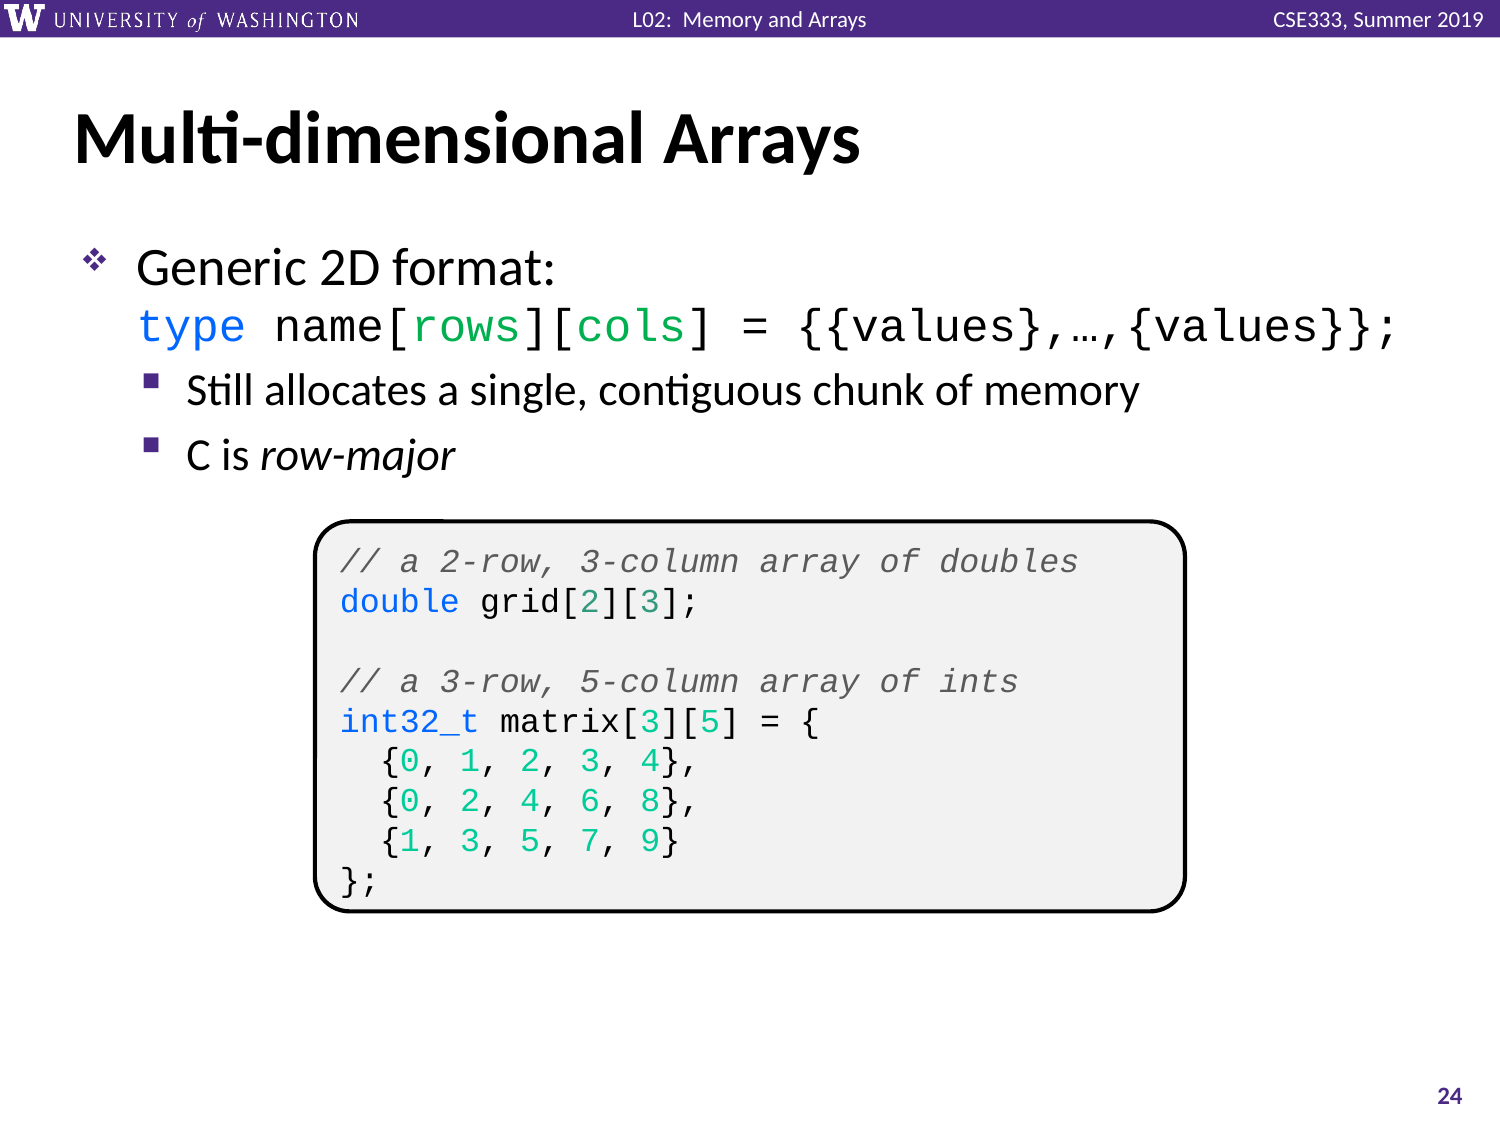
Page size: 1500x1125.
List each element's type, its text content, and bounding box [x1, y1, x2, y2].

slide_number 24 [1400, 1065, 1500, 1125]
list Generic 2D format: type name[rows][cols] = {{values},…,{values}}; Still allocates a single, contiguous chunk of memory C is row-major [64, 223, 1438, 1040]
picture [4, 4, 358, 32]
text_box // a 2-row, 3-column array of doubles double grid[2][3]; // a 3-row, 5-column array of ints int32_t matrix[3][5] = { {0, 1, 2, 3, 4}, {0, 2, 4, 6, 8}, {1, 3, 5, 7, 9} }; [314, 521, 1185, 912]
title Multi-dimensional Arrays [58, 71, 1438, 197]
